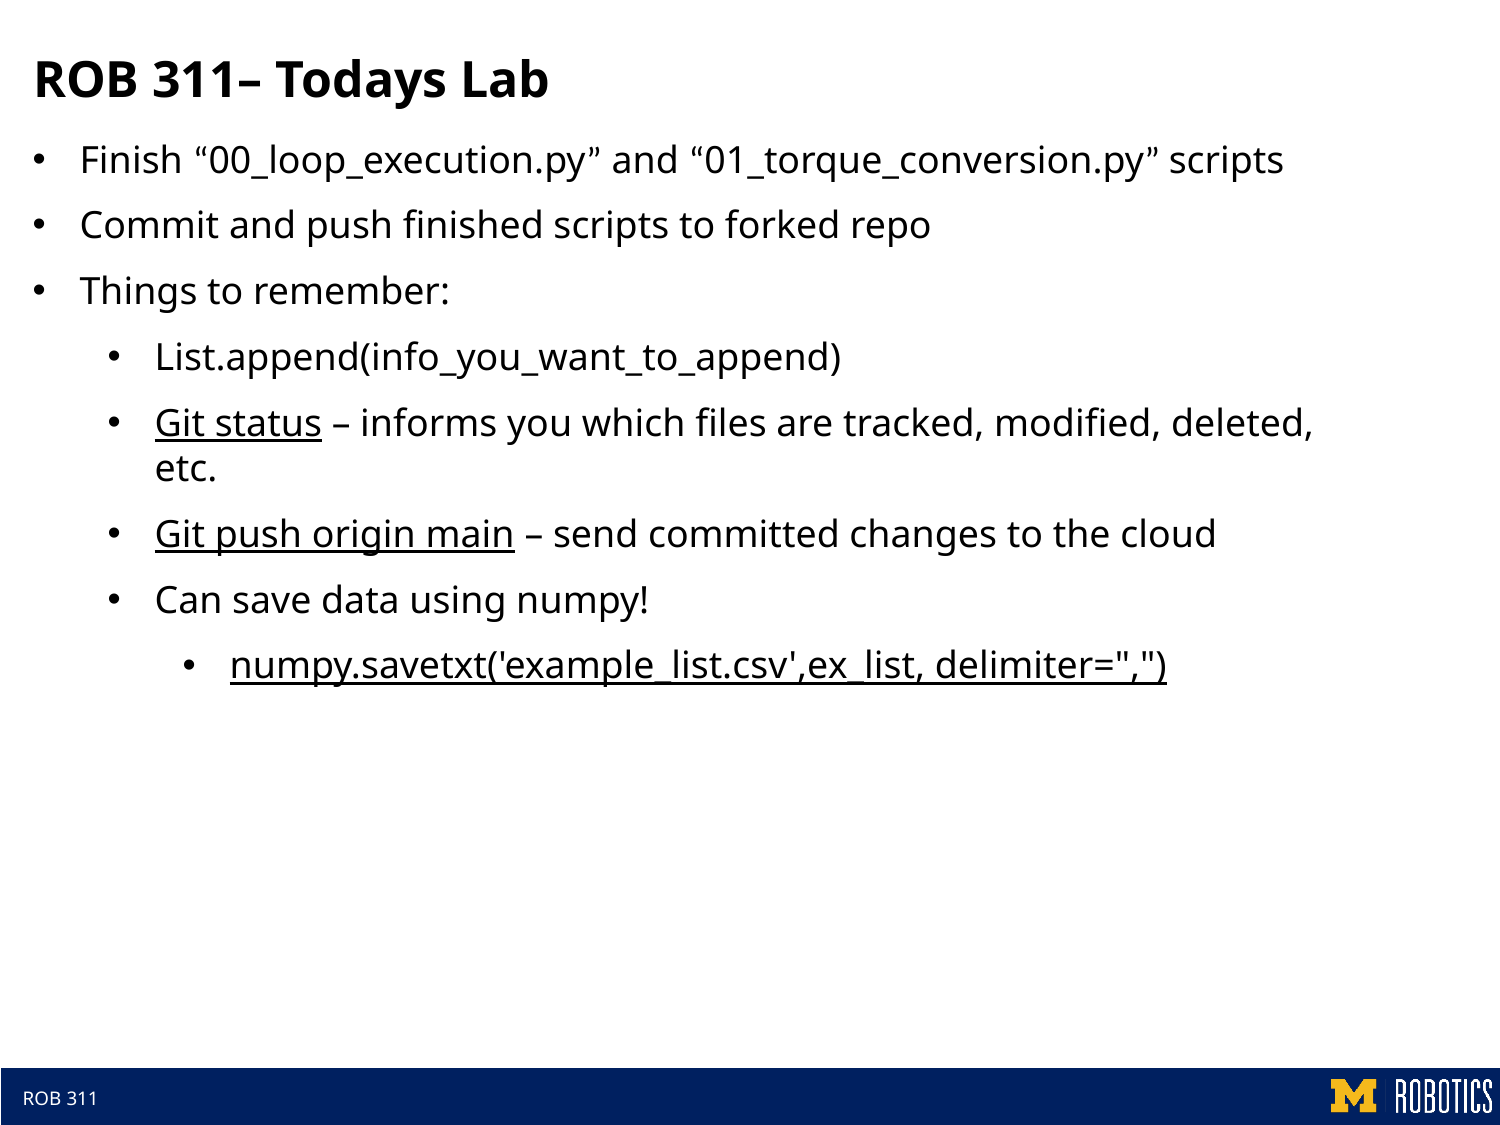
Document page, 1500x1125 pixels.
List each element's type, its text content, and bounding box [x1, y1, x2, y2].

text_box Finish “00_loop_execution.py” and “01_torque_conversion.py” scripts Commit and push finished scripts to forked repo Things to remember: List.append(info_you_want_to_append) Git status – informs you which files are tracked, modified, deleted, etc. Git push origin main – send committed changes to the cloud Can save data using numpy! numpy.savetxt('example_list.csv',ex_list, delimiter=",") [17, 128, 1396, 760]
text_box [0, 1067, 1500, 1125]
text_box ROB 311 [8, 1079, 234, 1117]
picture [1331, 1079, 1492, 1113]
text_box ROB 311– Todays Lab [18, 39, 1425, 115]
